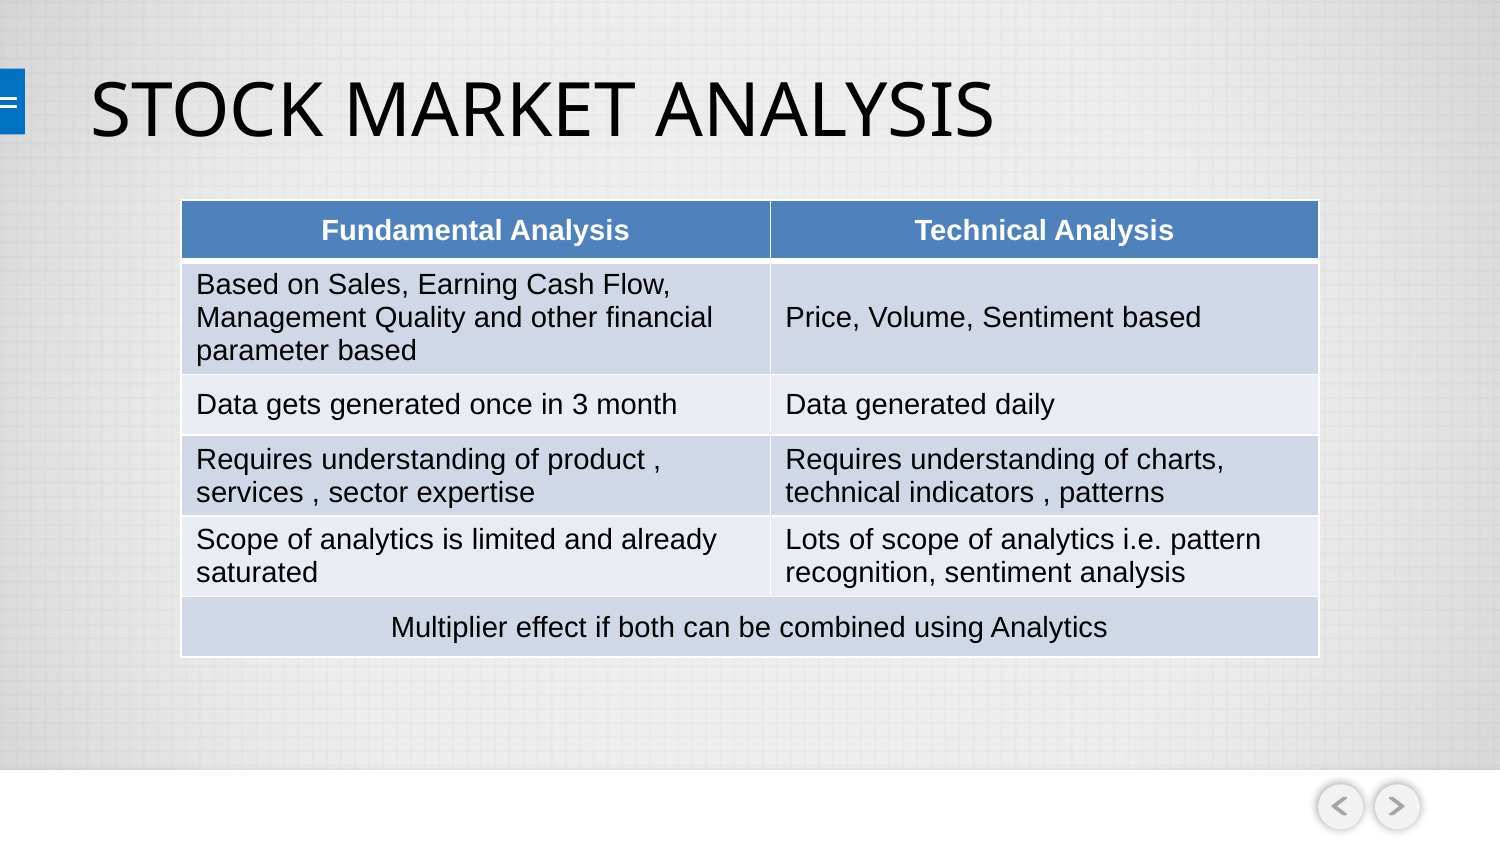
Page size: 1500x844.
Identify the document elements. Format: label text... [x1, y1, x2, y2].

table_cell Price, Volume, Sentiment based [771, 264, 1318, 374]
table_cell Data generated daily [771, 375, 1318, 434]
table_cell Requires understanding of product , services , sector expertise [182, 436, 770, 515]
table_cell Scope of analytics is limited and already saturated [182, 517, 770, 596]
table_header Technical Analysis [771, 201, 1318, 258]
picture [0, 0, 1500, 770]
table_cell Multiplier effect if both can be combined using Analytics [182, 597, 1318, 656]
table_cell Based on Sales, Earning Cash Flow, Management Quality and other financial parameter based [182, 264, 770, 374]
table_cell Requires understanding of charts, technical indicators , patterns [771, 436, 1318, 515]
table_cell Lots of scope of analytics i.e. pattern recognition, sentiment analysis [771, 517, 1318, 596]
table_header Fundamental Analysis [182, 201, 770, 258]
table_cell Data gets generated once in 3 month [182, 375, 770, 434]
title STOCK MARKET ANALYSIS [75, 71, 1325, 142]
